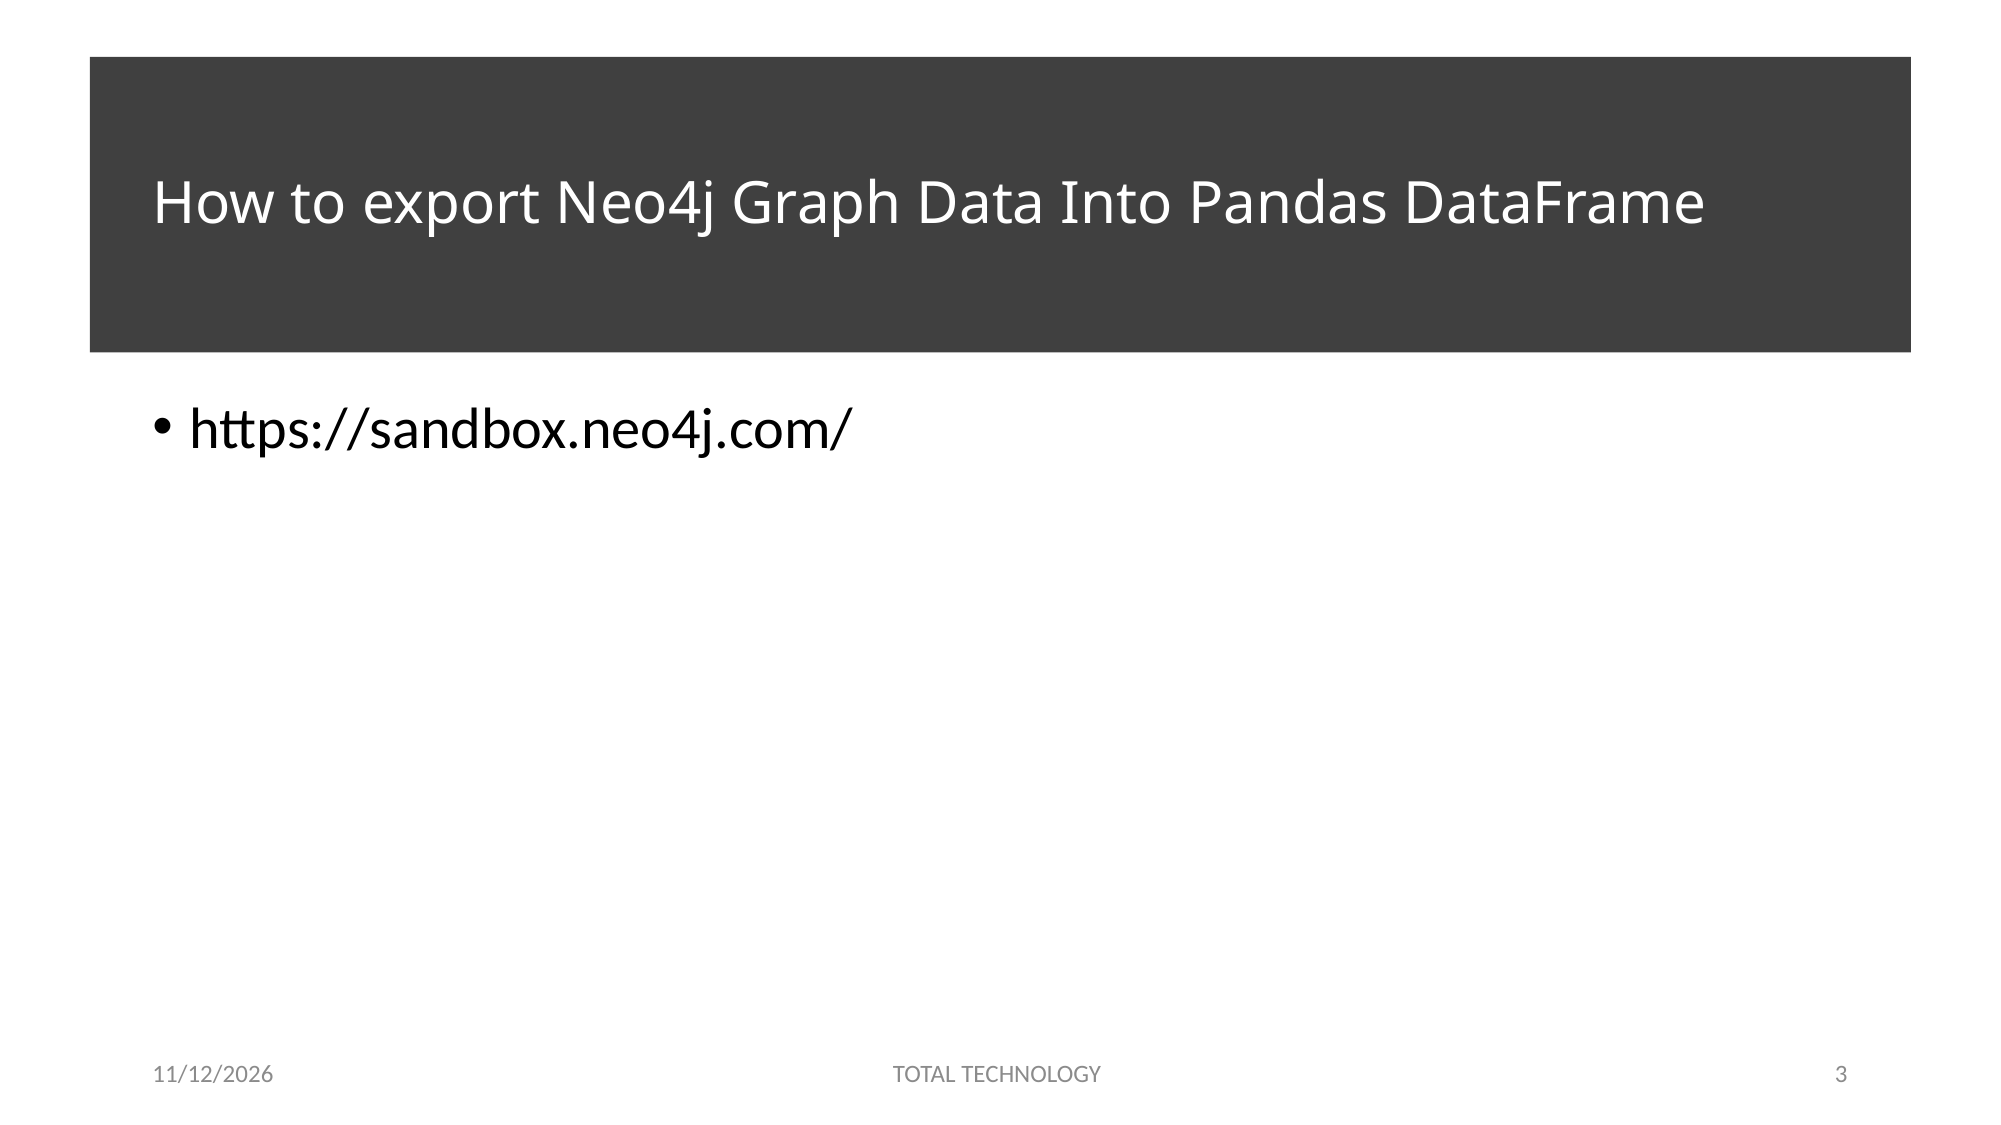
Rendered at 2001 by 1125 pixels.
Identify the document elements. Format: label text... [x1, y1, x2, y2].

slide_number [137, 1042, 588, 1103]
slide_number 3 [1412, 1042, 1863, 1103]
text_box [89, 56, 1912, 353]
title How to export Neo4j Graph Data Into Pandas DataFrame [137, 96, 1863, 299]
footer TOTAL TECHNOLOGY [662, 1042, 1338, 1103]
list https://sandbox.neo4j.com/ [137, 299, 1863, 1014]
